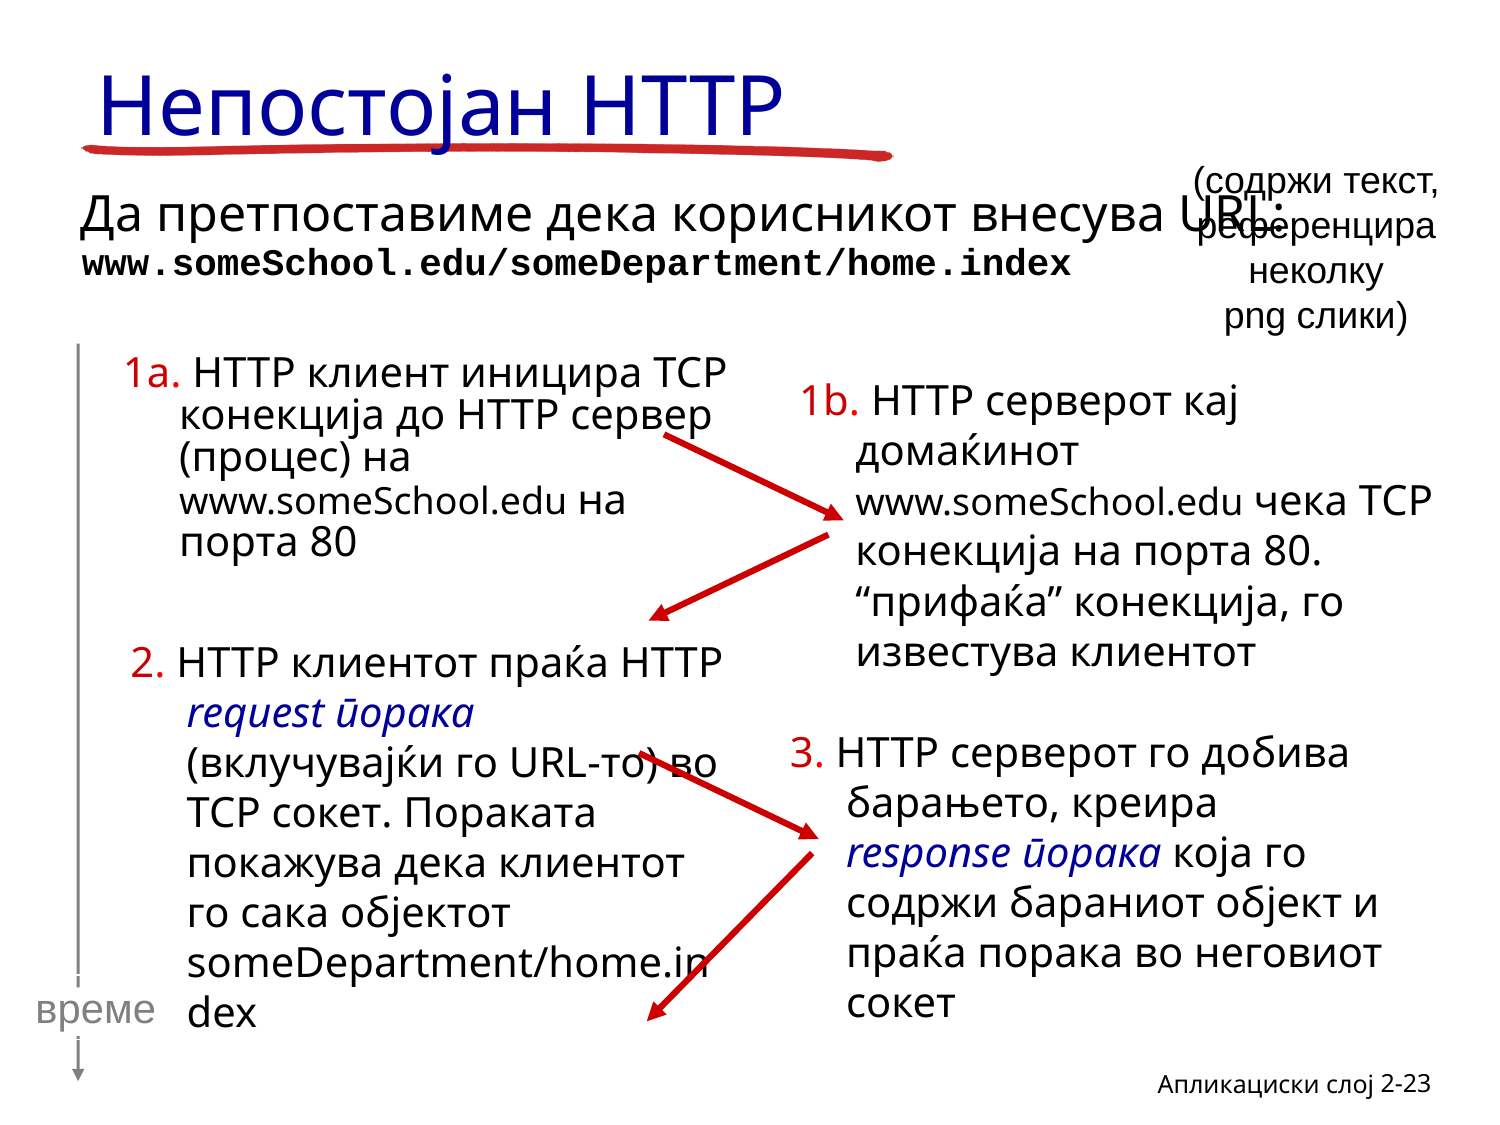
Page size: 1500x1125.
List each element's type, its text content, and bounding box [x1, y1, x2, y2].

picture [77, 138, 904, 167]
list 1a. HTTP клиент иницира TCP конекција до HTTP сервер (процес) на www.someSchool.edu на порта 80 [107, 345, 755, 659]
text_box 2. HTTP клиентот праќа HTTP request порака (вклучувајќи го URL-то) во TCP сокет. Пораката покажува дека клиентот го сака објектот someDepartment/home.index [115, 628, 741, 805]
text_box [646, 853, 813, 1022]
title Непостојан HTTP [81, 31, 1357, 174]
text_box време [20, 974, 172, 1040]
text_box 3. HTTP серверот го добива барањето, креира response порака која го содржи бараниот објект и праќа порака во неговиот сокет [774, 718, 1400, 1015]
text_box 1b. HTTP серверот кај домаќинот www.someSchool.edu чека TCP конекција на порта 80. “прифаќа” конекција, го известува клиентот [784, 366, 1477, 663]
text_box [71, 1040, 85, 1082]
footer Апликациски слој [914, 1060, 1391, 1109]
list Да претпоставиме дека корисникот внесува URL: [65, 182, 1132, 260]
slide_number 2-23 [1365, 1059, 1477, 1106]
text_box [663, 434, 844, 521]
text_box [648, 534, 829, 621]
text_box (содржи текст, референцира неколку png слики) [1132, 148, 1500, 344]
text_box [638, 752, 819, 840]
text_box www.someSchool.edu/someDepartment/home.index [67, 237, 1370, 315]
